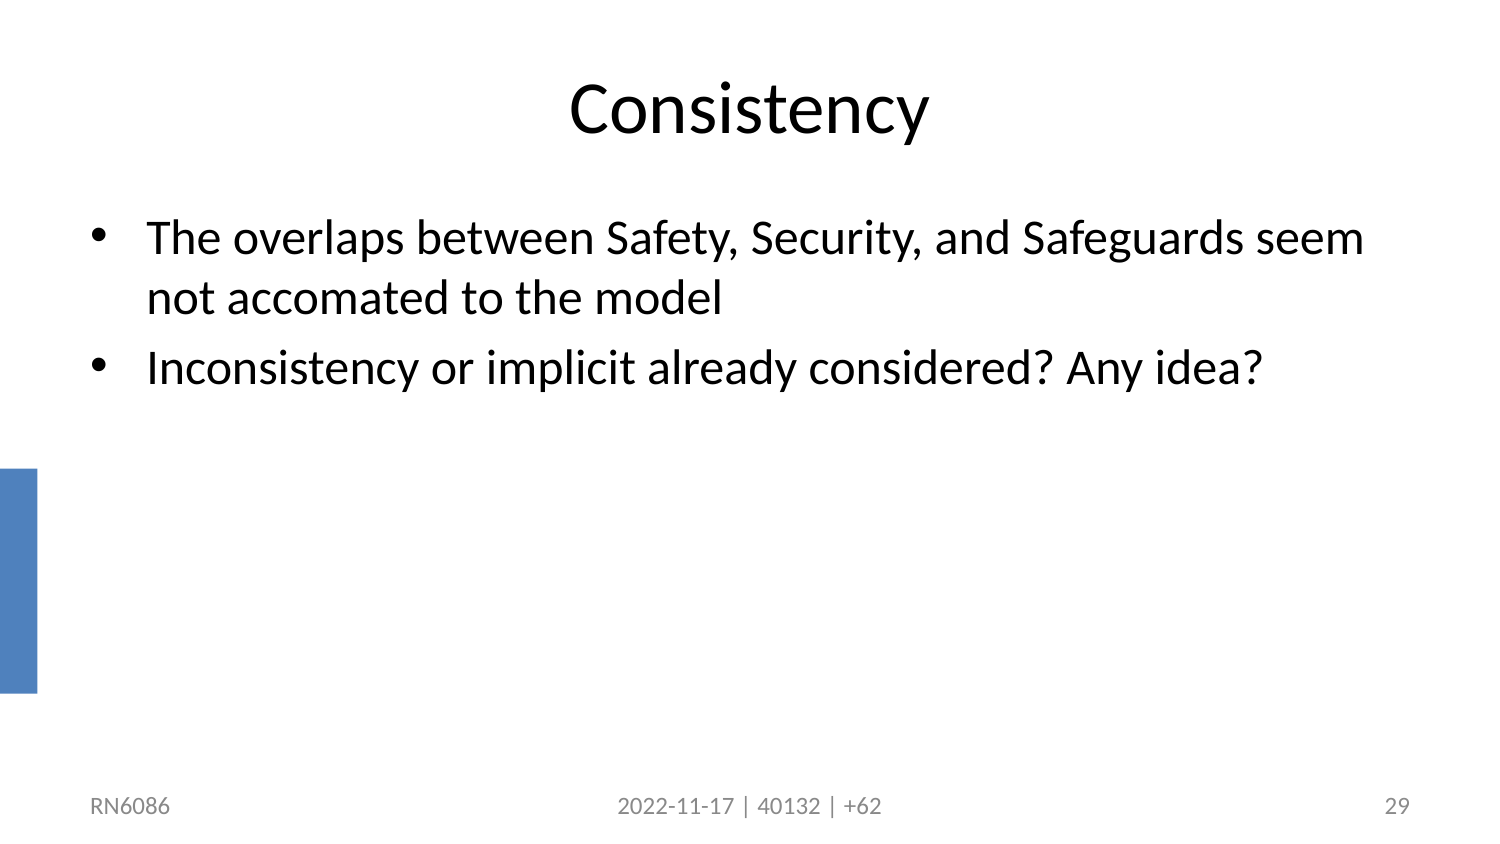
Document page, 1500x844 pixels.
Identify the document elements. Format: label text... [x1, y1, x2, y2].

title Consistency [74, 33, 1426, 175]
slide_number RN6086 [75, 782, 463, 827]
footer 2022-11-17 | 40132 | +62 [512, 782, 988, 827]
list The overlaps between Safety, Security, and Safeguards seem not accomated to the model Inconsistency or implicit already considered? Any idea? [74, 196, 1426, 754]
slide_number 29 [1074, 782, 1425, 827]
